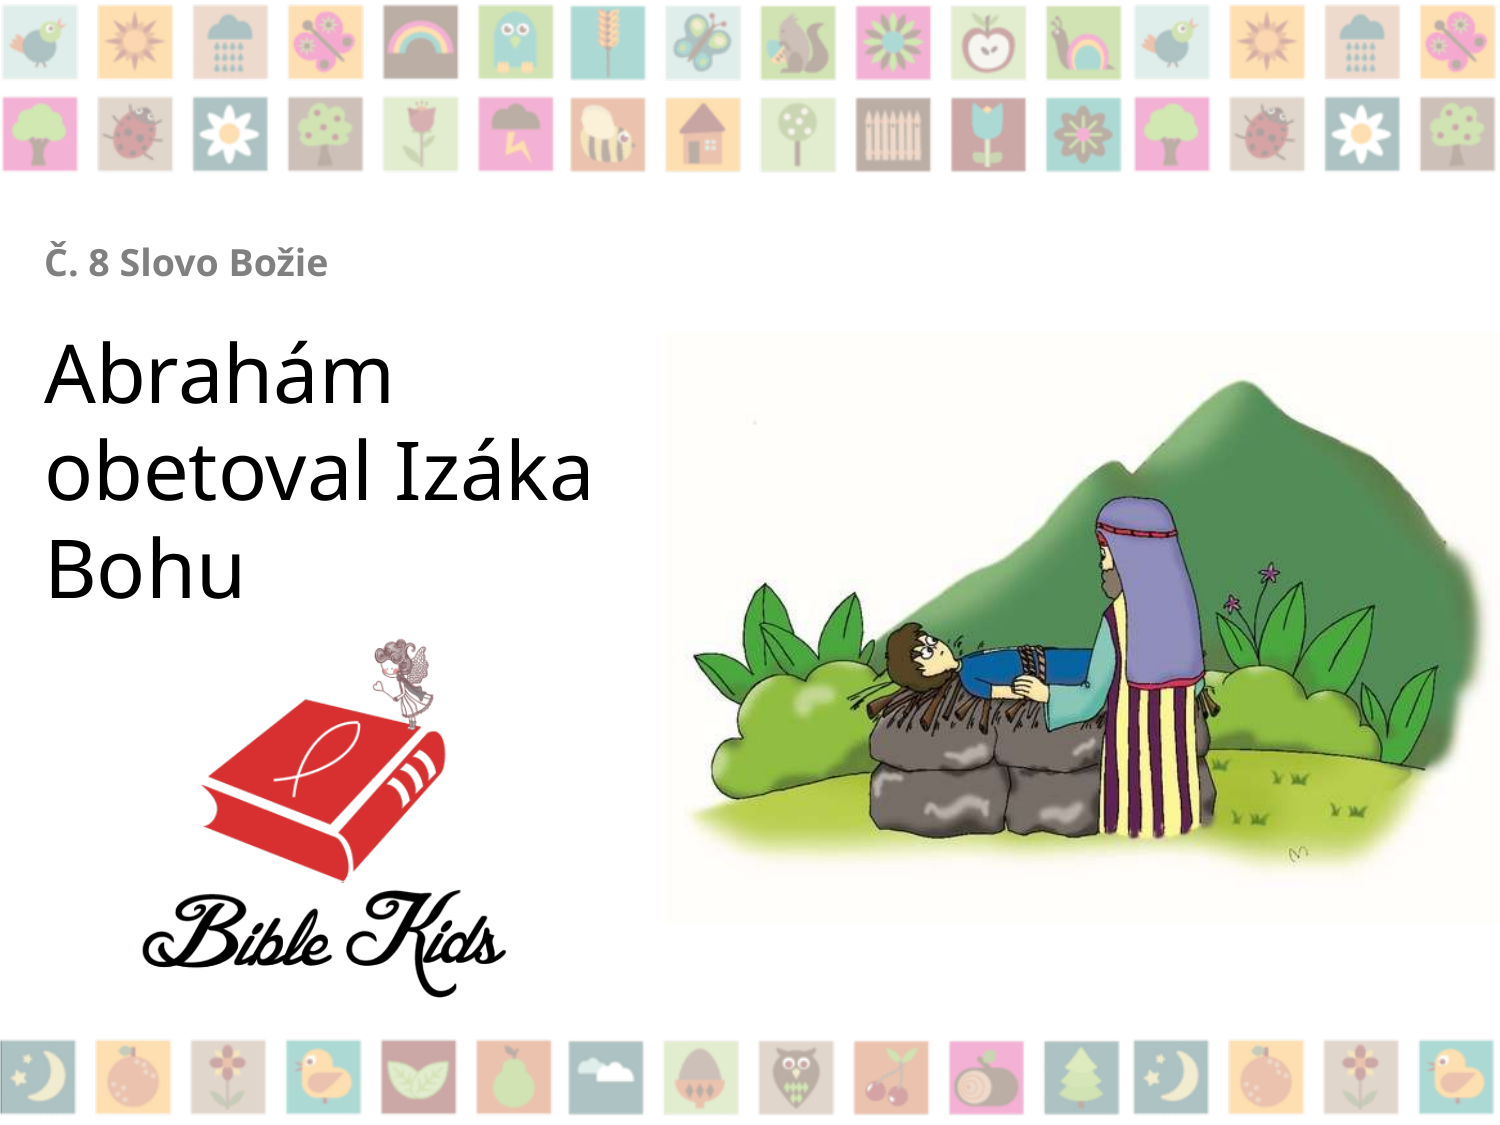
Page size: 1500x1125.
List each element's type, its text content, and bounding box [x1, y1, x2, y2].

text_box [0, 1028, 1500, 1118]
picture [117, 600, 544, 1027]
text_box Č. 8 Slovo Božie [29, 231, 502, 292]
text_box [0, 3, 1500, 181]
text_box Abrahám obetoval Izáka Bohu [29, 314, 703, 622]
picture [664, 332, 1500, 924]
